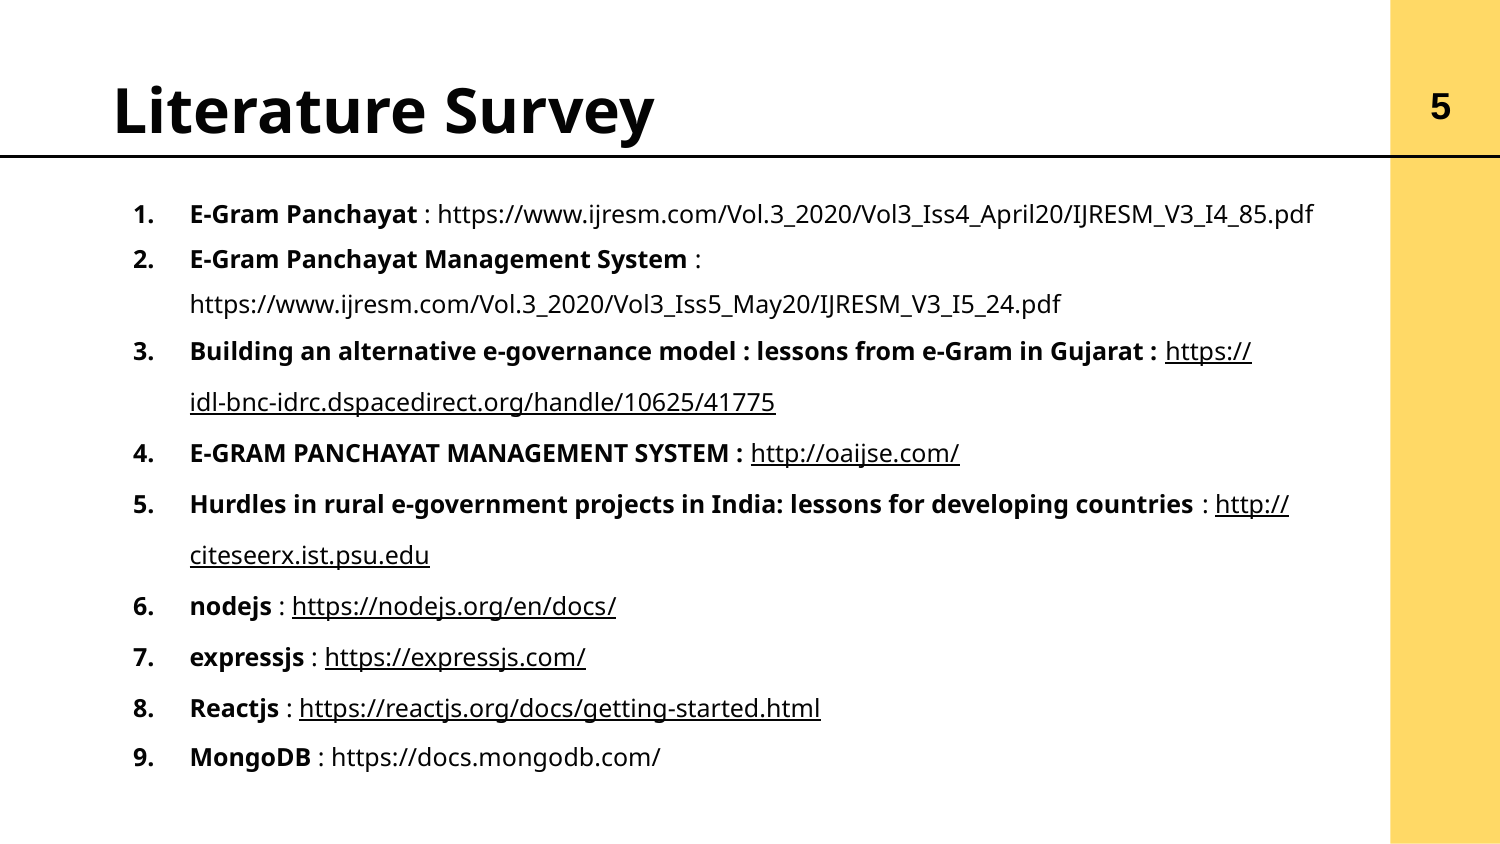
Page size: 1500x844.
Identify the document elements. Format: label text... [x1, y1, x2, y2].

subtitle E-Gram Panchayat : https://www.ijresm.com/Vol.3_2020/Vol3_Iss4_April20/IJRESM_V3_I4_85.pdf E-Gram Panchayat Management System : https://www.ijresm.com/Vol.3_2020/Vol3_Iss5_May20/IJRESM_V3_I5_24.pdf Building an alternative e-governance model : lessons from e-Gram in Gujarat : https://idl-bnc-idrc.dspacedirect.org/handle/10625/41775 E-GRAM PANCHAYAT MANAGEMENT SYSTEM : http://oaijse.com/ Hurdles in rural e-government projects in India: lessons for developing countries : http://citeseerx.ist.psu.edu nodejs : https://nodejs.org/en/docs/ expressjs : https://expressjs.com/ Reactjs : https://reactjs.org/docs/getting-started.html MongoDB : https://docs.mongodb.com/ [99, 168, 1382, 790]
title Literature Survey [97, 55, 931, 167]
slide_number 5 [1415, 72, 1475, 137]
